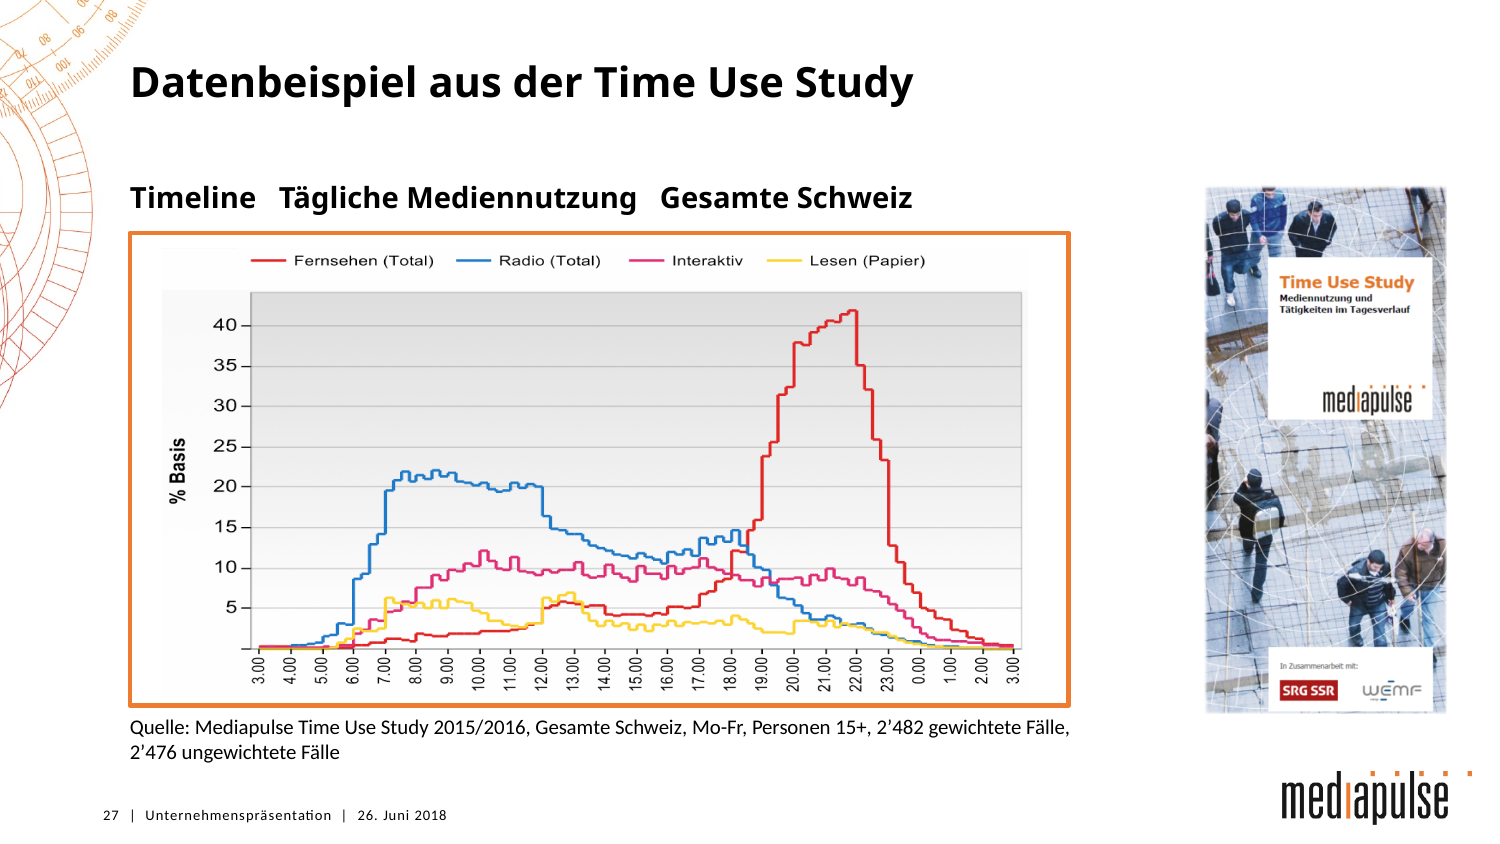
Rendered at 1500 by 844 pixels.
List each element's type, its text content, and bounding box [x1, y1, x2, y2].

picture [161, 248, 1028, 700]
text_box Timeline Tägliche Mediennutzung Gesamte Schweiz [129, 179, 1103, 215]
picture [1282, 771, 1472, 825]
text_box Quelle: Mediapulse Time Use Study 2015/2016, Gesamte Schweiz, Mo-Fr, Personen 15+, 2’482 gewichtete Fälle, 2’476 ungewichtete Fälle [129, 713, 1087, 764]
picture [0, 0, 171, 415]
title Datenbeispiel aus der Time Use Study [129, 55, 1448, 109]
picture [1203, 185, 1448, 714]
text_box [128, 231, 1071, 707]
